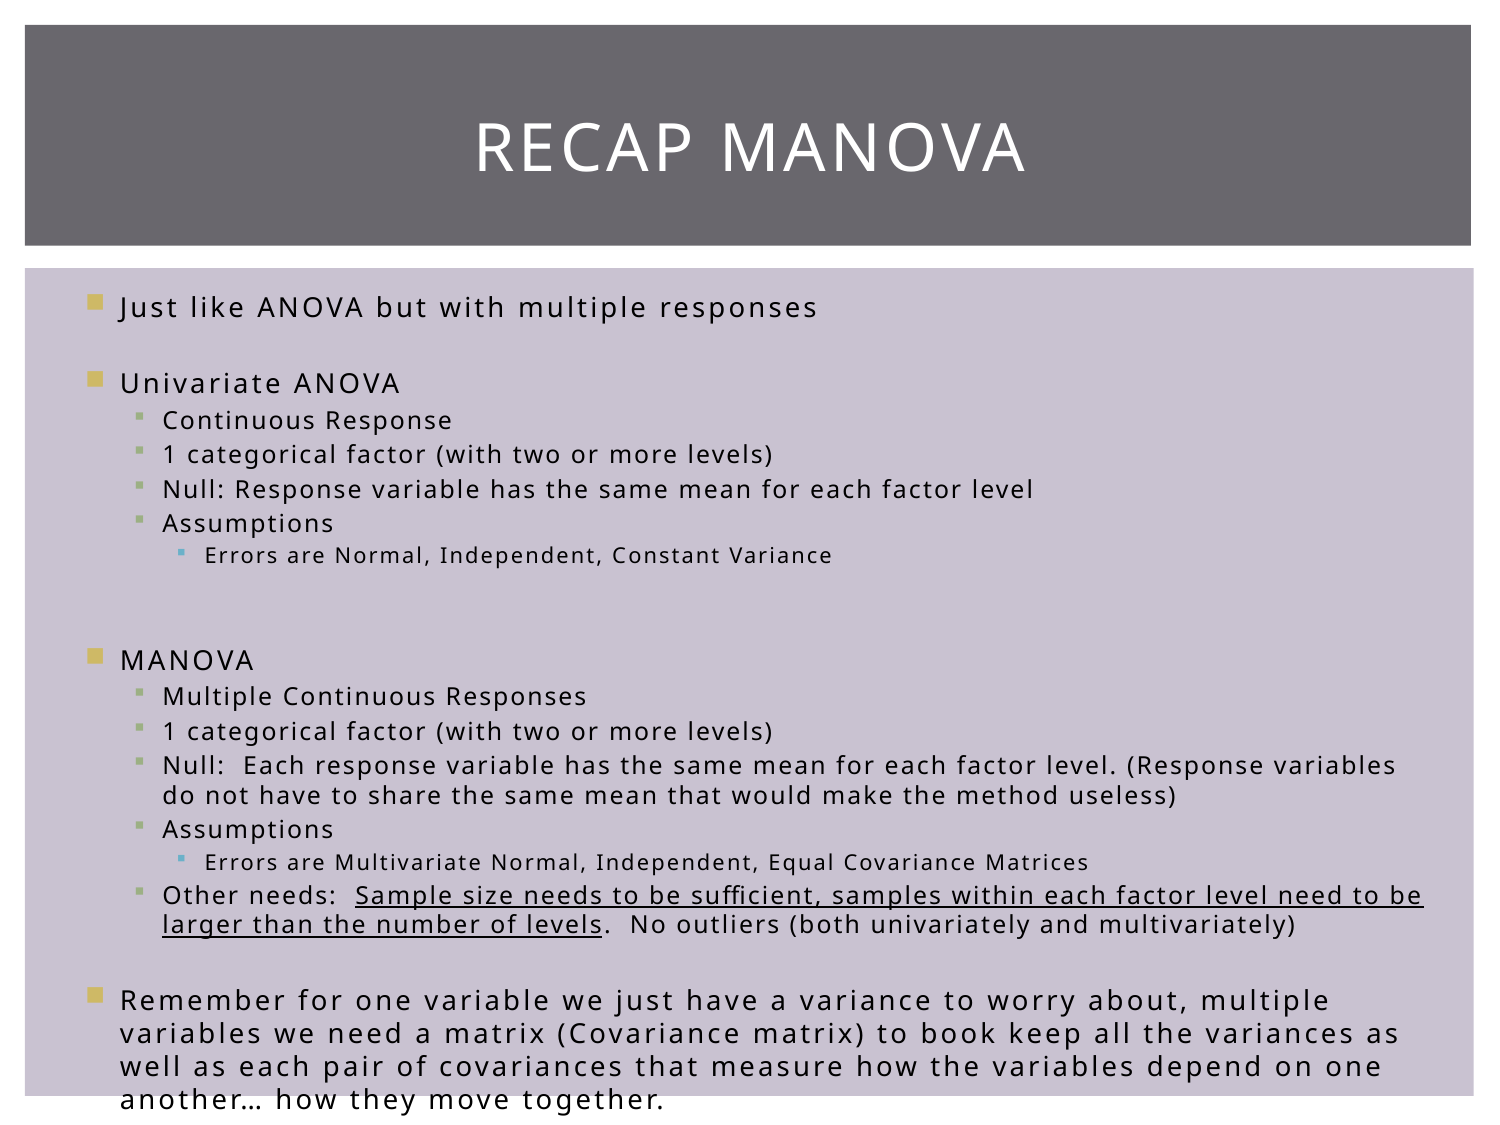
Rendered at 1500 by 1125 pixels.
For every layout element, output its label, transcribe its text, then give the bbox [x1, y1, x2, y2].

list Just like ANOVA but with multiple responses Univariate ANOVA Continuous Response 1 categorical factor (with two or more levels) Null: Response variable has the same mean for each factor level Assumptions Errors are Normal, Independent, Constant Variance MANOVA Multiple Continuous Responses 1 categorical factor (with two or more levels) Null: Each response variable has the same mean for each factor level. (Response variables do not have to share the same mean that would make the method useless) Assumptions Errors are Multivariate Normal, Independent, Equal Covariance Matrices Other needs: Sample size needs to be sufficient, samples within each factor level need to be larger than the number of levels. No outliers (both univariately and multivariately) Remember for one variable we just have a variance to worry about, multiple variables we need a matrix (Covariance matrix) to book keep all the variances as well as each pair of covariances that measure how the variables depend on one another… how they move together. [62, 281, 1442, 1125]
title Recap MANOVA [62, 58, 1438, 232]
